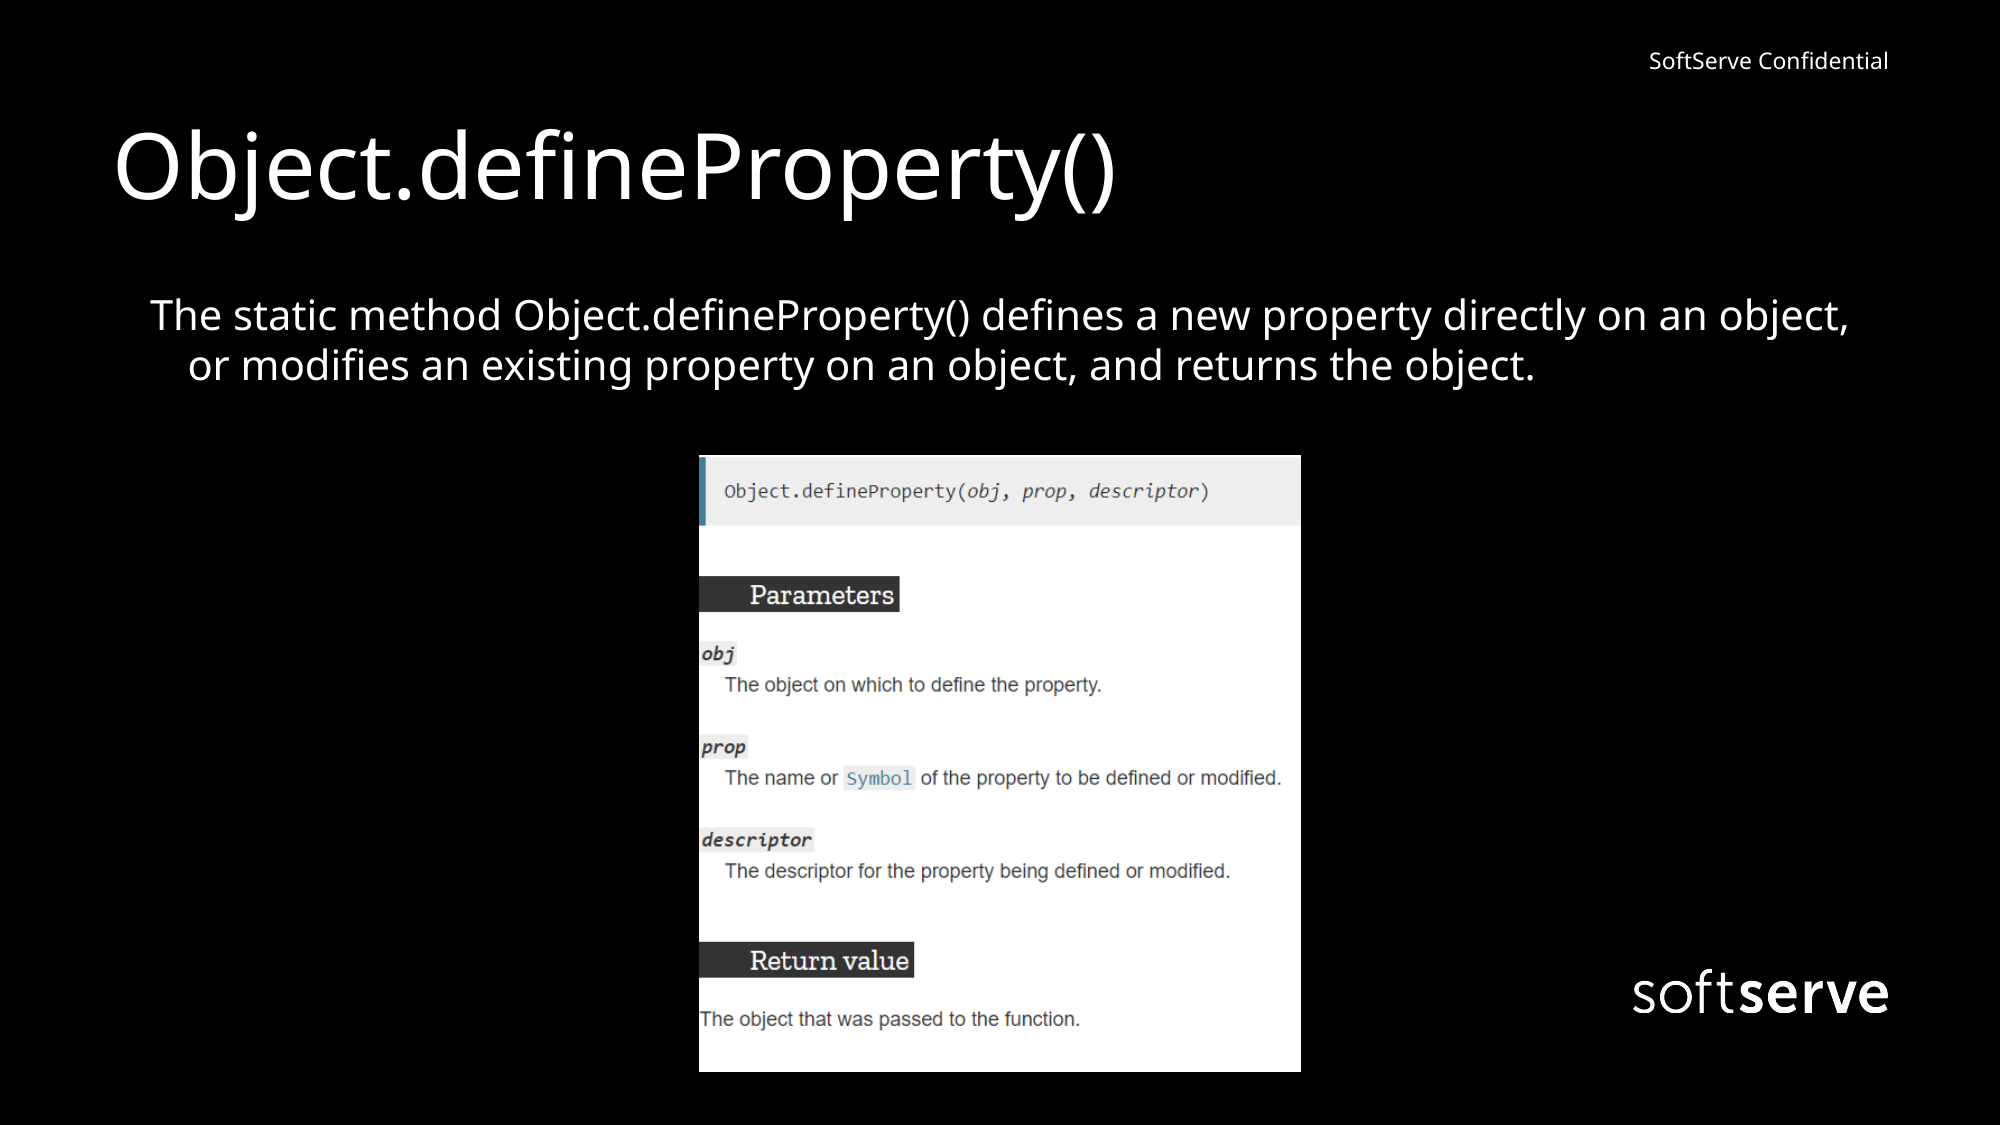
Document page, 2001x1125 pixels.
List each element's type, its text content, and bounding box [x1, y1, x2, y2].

picture [1633, 968, 1888, 1013]
title Object.defineProperty() [112, 112, 1888, 225]
list The static method Object.defineProperty() defines a new property directly on an object, or modifies an existing property on an object, and returns the object. [112, 281, 1888, 844]
picture [699, 455, 1301, 1072]
